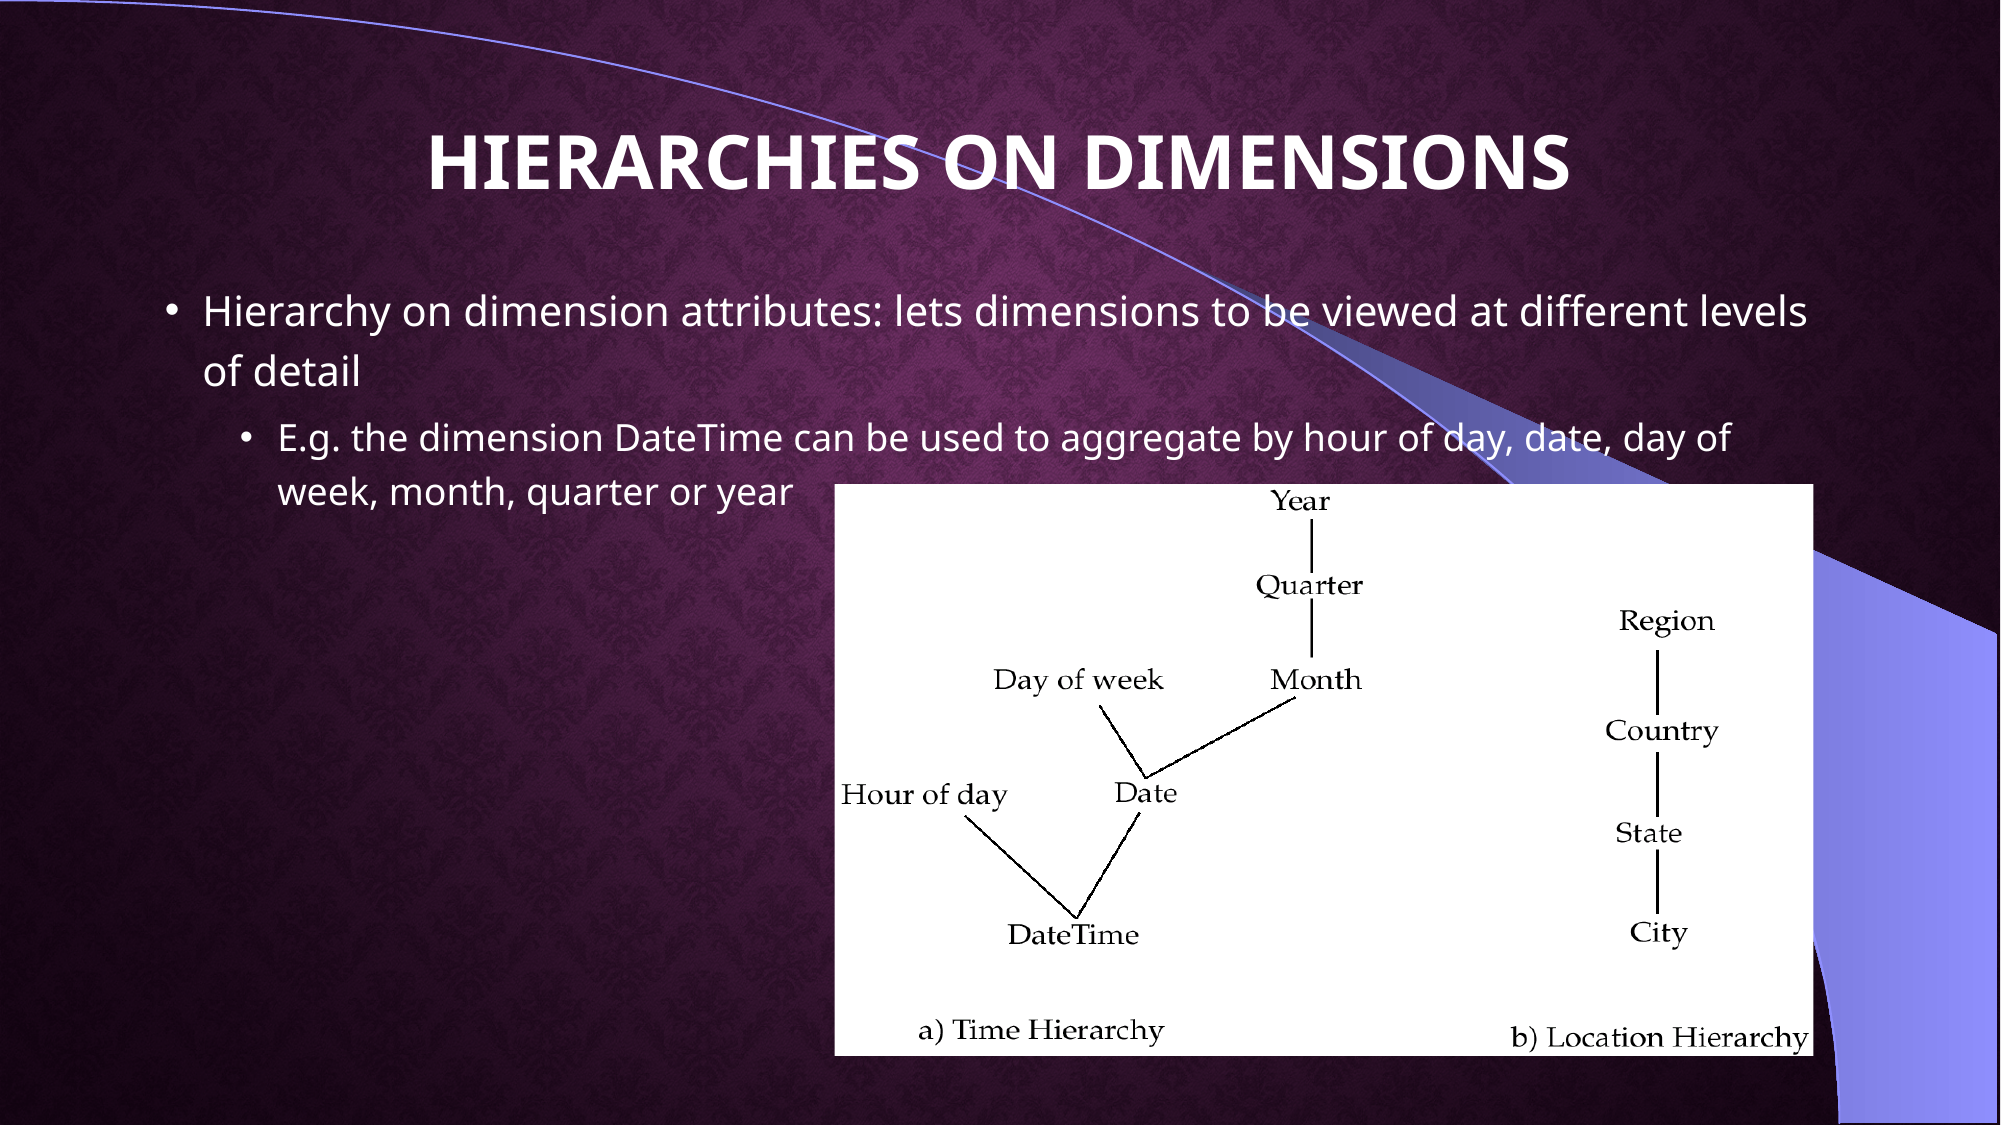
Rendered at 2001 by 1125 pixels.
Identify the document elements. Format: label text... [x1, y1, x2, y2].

picture [834, 484, 1814, 1057]
list Hierarchy on dimension attributes: lets dimensions to be viewed at different levels of detail E.g. the dimension DateTime can be used to aggregate by hour of day, date, day of week, month, quarter or year [149, 267, 1849, 950]
title Hierarchies on Dimensions [149, 99, 1849, 232]
